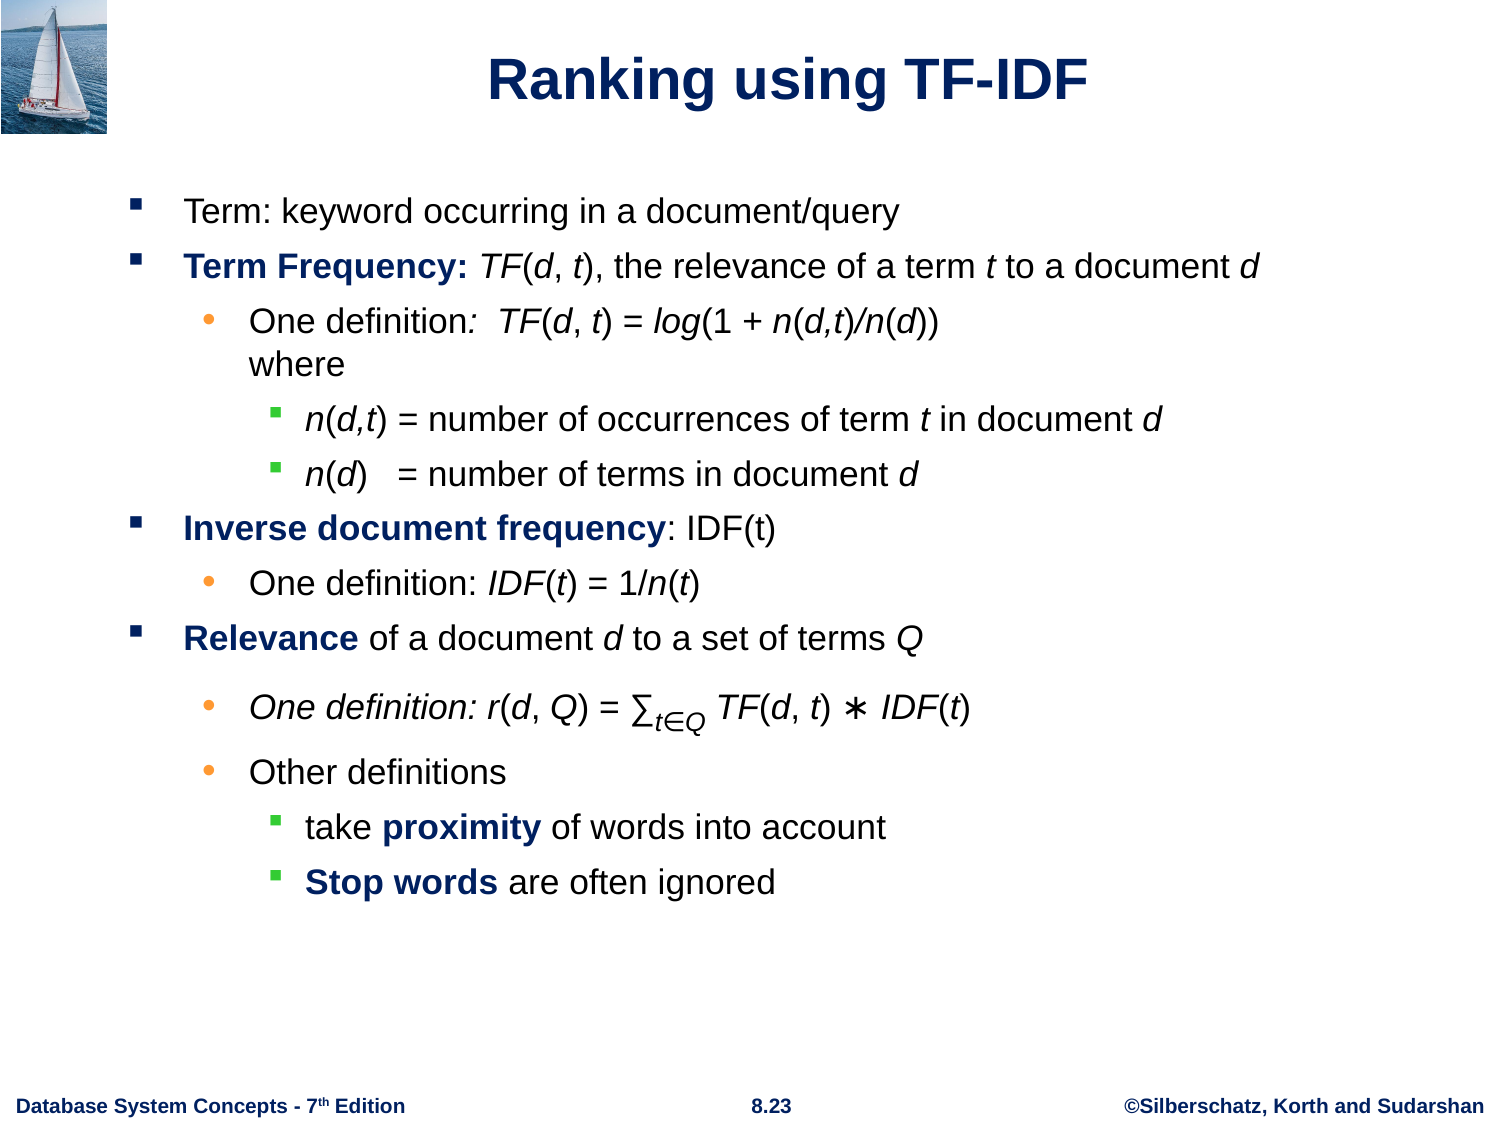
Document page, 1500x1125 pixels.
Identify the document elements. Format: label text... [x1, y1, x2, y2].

list Term: keyword occurring in a document/query Term Frequency: TF(d, t), the relevance of a term t to a document d One definition: TF(d, t) = log(1 + n(d,t)/n(d)) where n(d,t) = number of occurrences of term t in document d n(d) = number of terms in document d Inverse document frequency: IDF(t) One definition: IDF(t) = 1/n(t) Relevance of a document d to a set of terms Q One definition: r(d, Q) = ∑t∈Q TF(d, t) ∗ IDF(t) Other definitions take proximity of words into account Stop words are often ignored [112, 180, 1451, 1062]
title Ranking using TF-IDF [125, 18, 1452, 120]
picture [1, 0, 107, 134]
